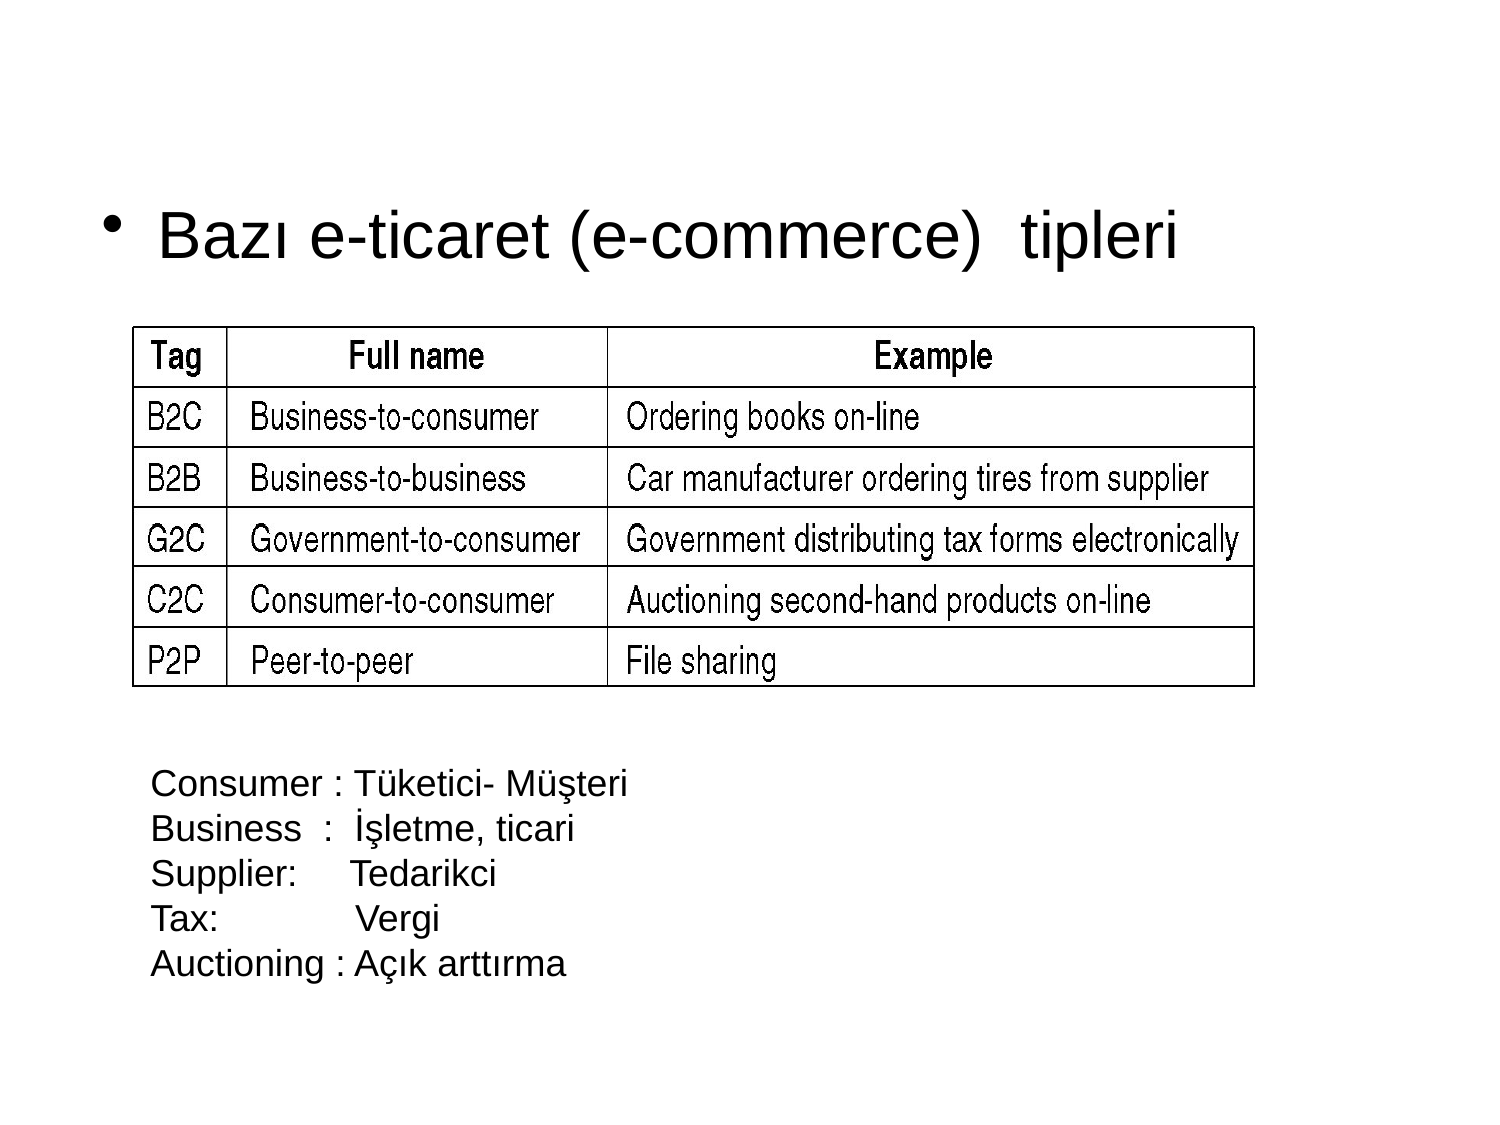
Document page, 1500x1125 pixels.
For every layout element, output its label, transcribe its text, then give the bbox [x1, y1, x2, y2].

text_box Consumer : Tüketici- Müşteri Business : İşletme, ticari Supplier: Tedarikci Tax: Vergi Auctioning : Açık arttırma [135, 751, 1211, 992]
picture [132, 325, 1270, 692]
list Bazı e-ticaret (e-commerce) tipleri [86, 184, 1437, 303]
